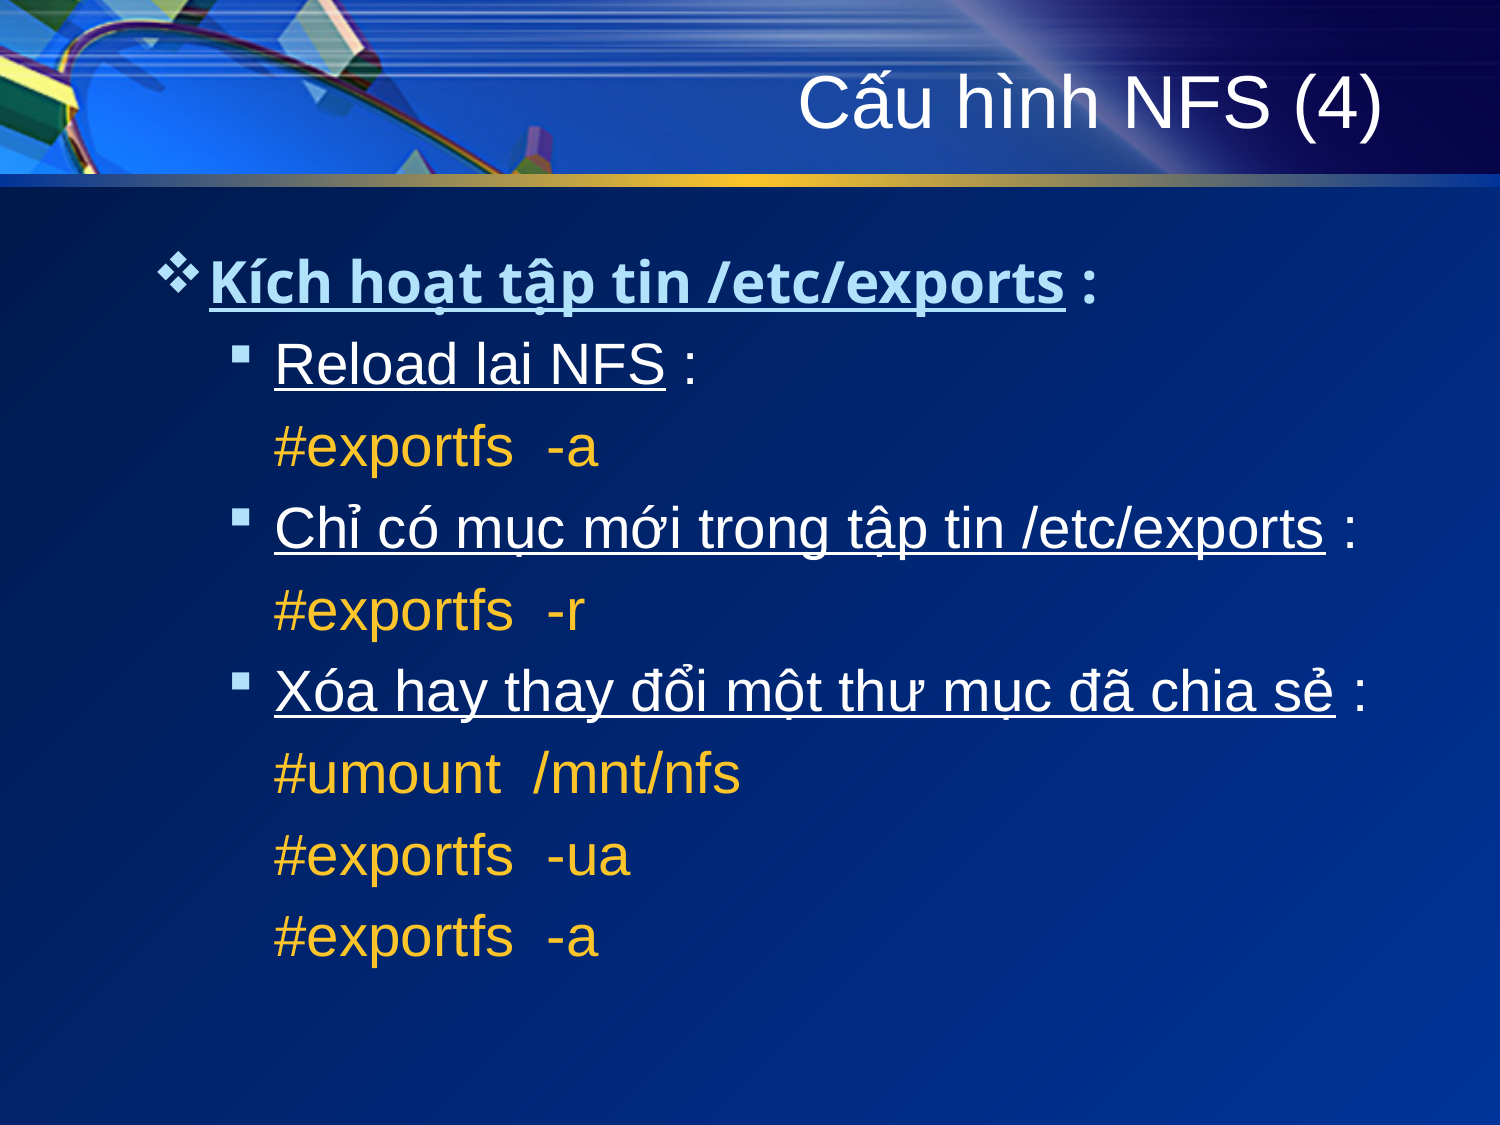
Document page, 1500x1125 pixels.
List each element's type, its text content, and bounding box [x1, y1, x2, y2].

title Cấu hình NFS (4) [162, 52, 1401, 145]
list Kích hoạt tập tin /etc/exports : Reload lai NFS : #exportfs -a Chỉ có mục mới trong tập tin /etc/exports : #exportfs -r Xóa hay thay đổi một thư mục đã chia sẻ : #umount /mnt/nfs #exportfs -ua #exportfs -a [137, 237, 1426, 1063]
picture [0, 0, 1500, 175]
